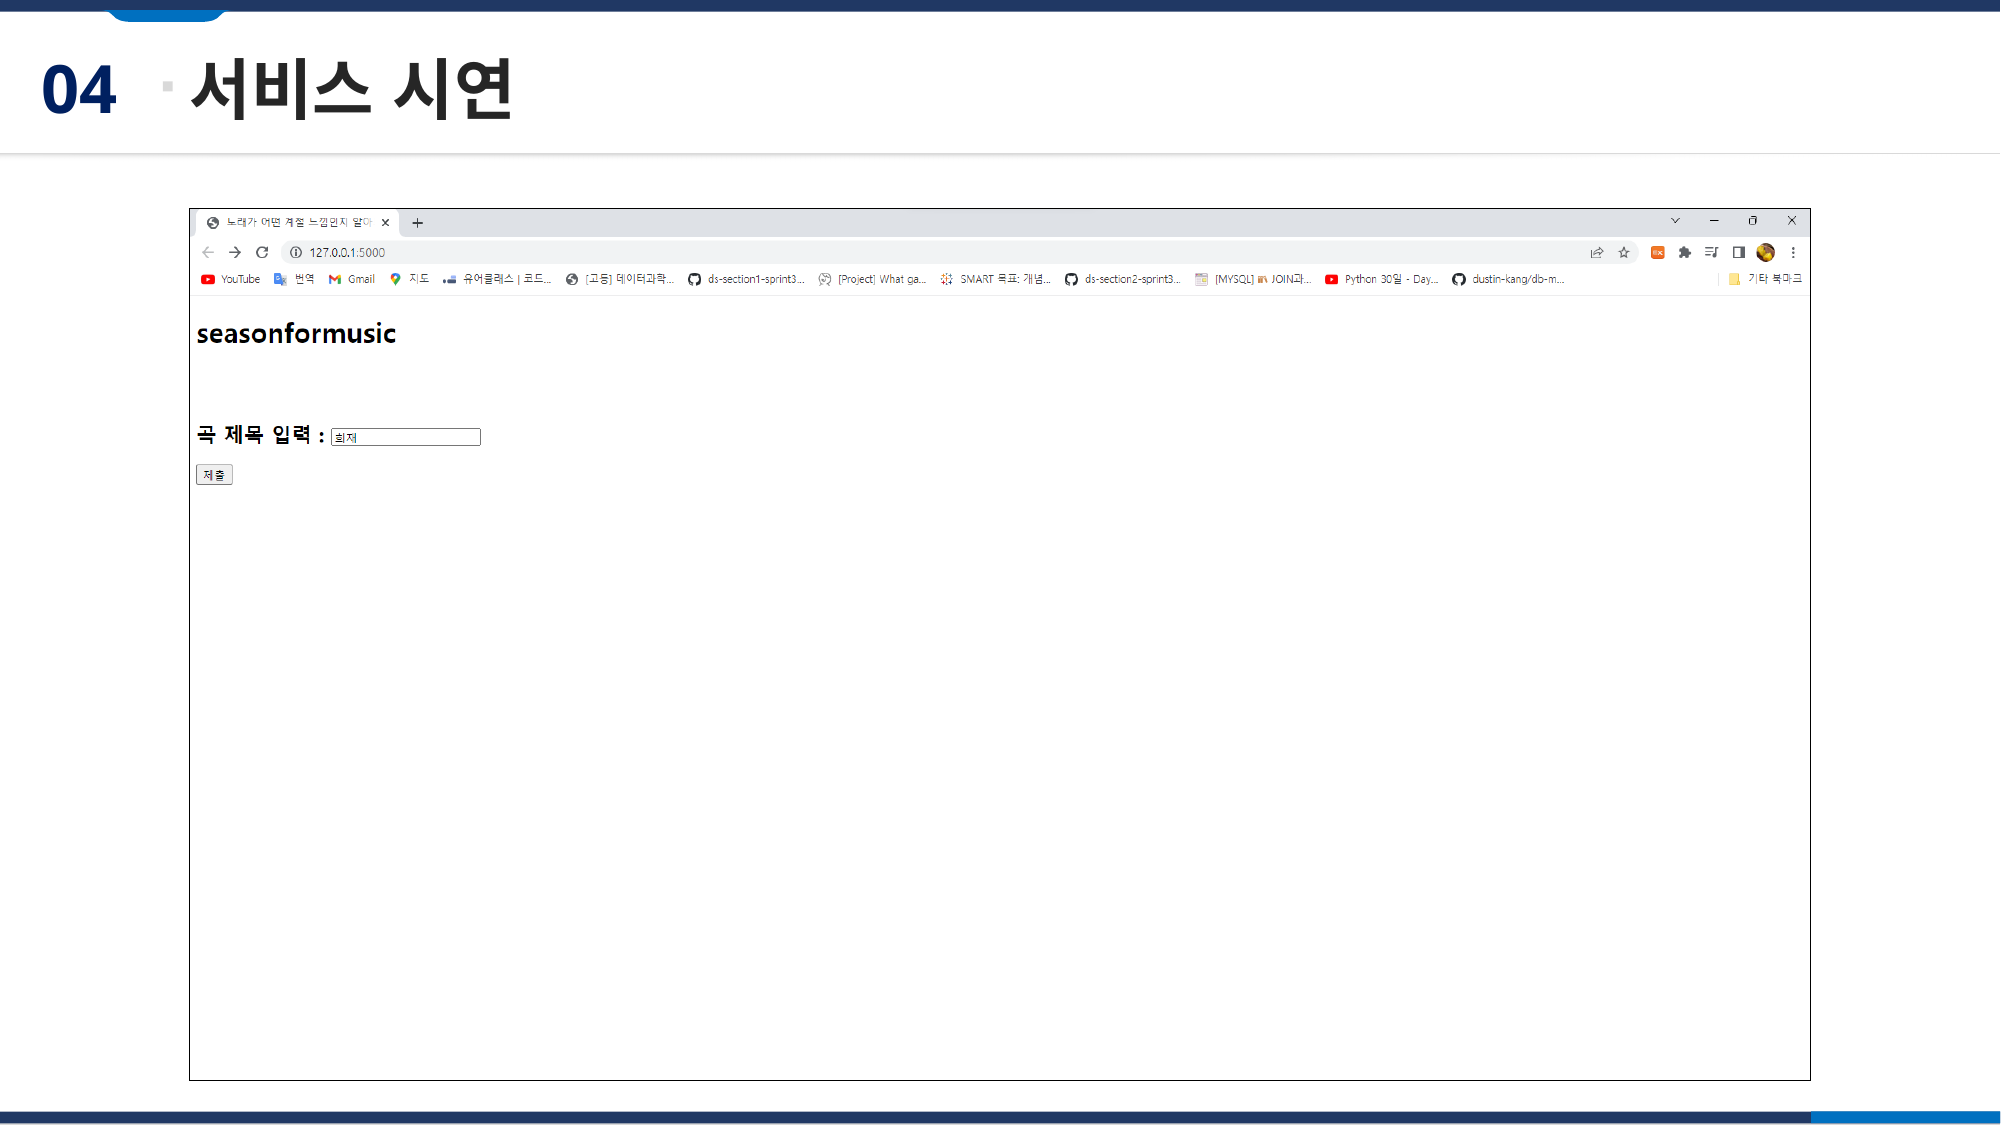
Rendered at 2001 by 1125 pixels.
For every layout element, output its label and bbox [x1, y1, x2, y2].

picture [189, 208, 1811, 1081]
picture [0, 154, 1998, 162]
text_box [78, 45, 510, 129]
